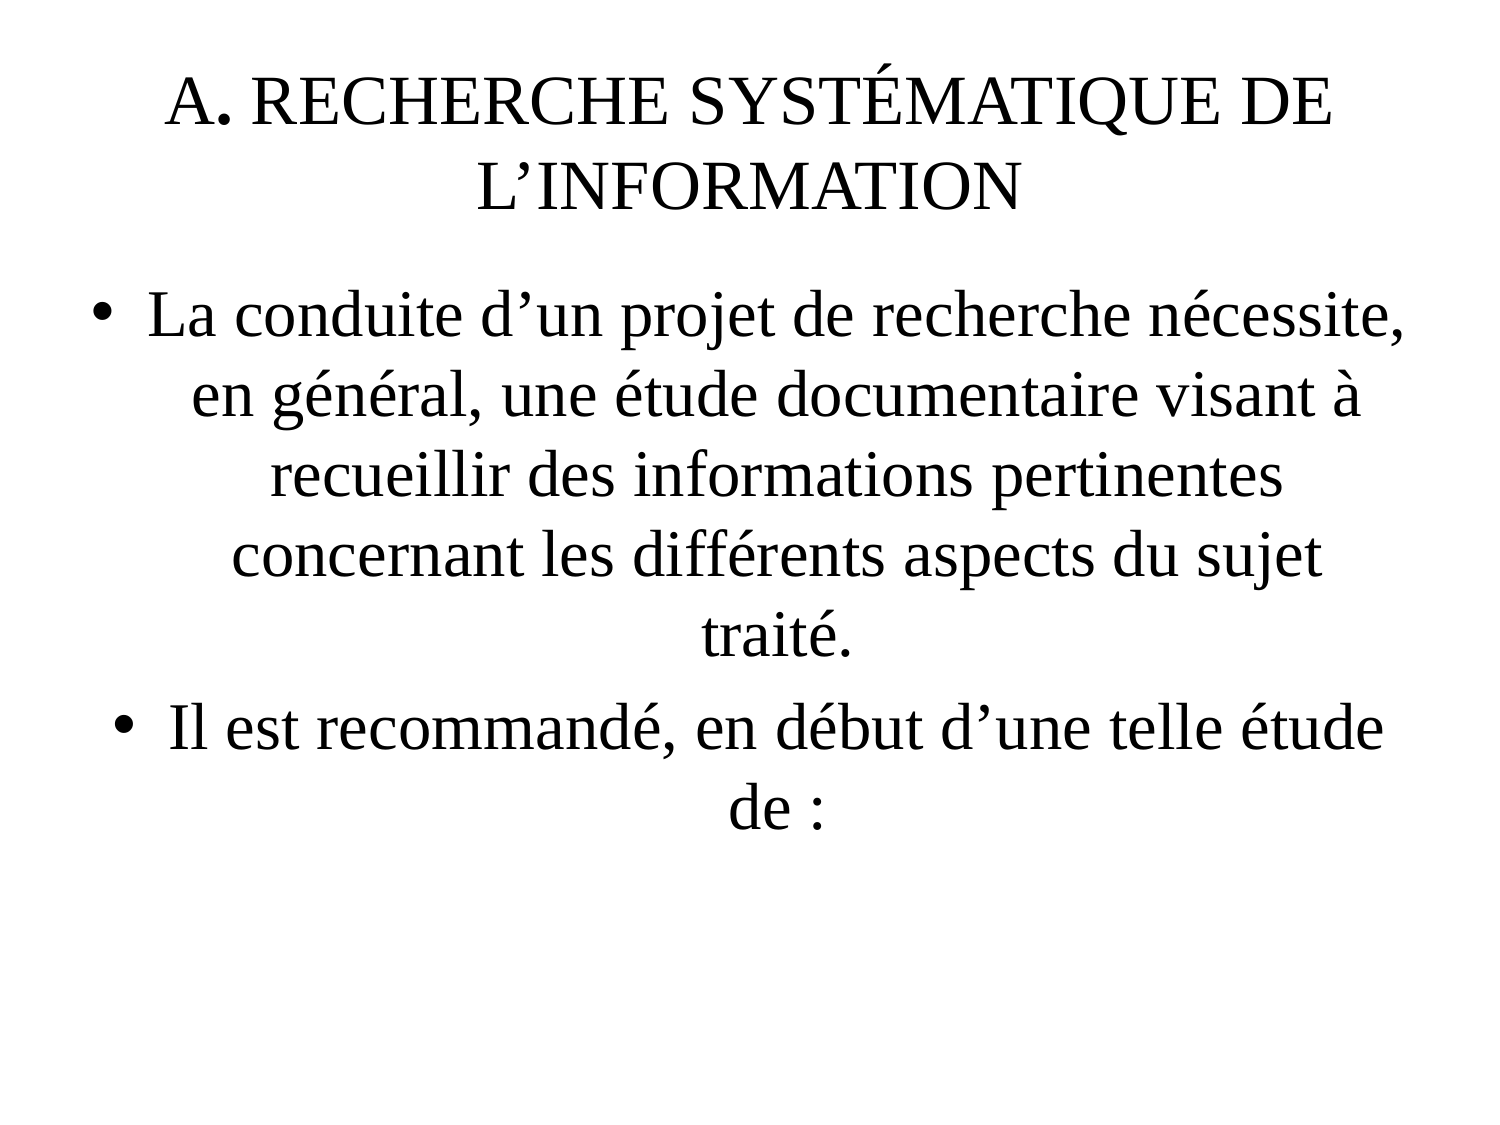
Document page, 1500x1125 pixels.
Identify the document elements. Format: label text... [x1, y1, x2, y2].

title A. RECHERCHE SYSTÉMATIQUE DE L’INFORMATION [75, 45, 1425, 233]
list La conduite d’un projet de recherche nécessite, en général, une étude documentaire visant à recueillir des informations pertinentes concernant les différents aspects du sujet traité. Il est recommandé, en début d’une telle étude de : [75, 262, 1425, 1005]
